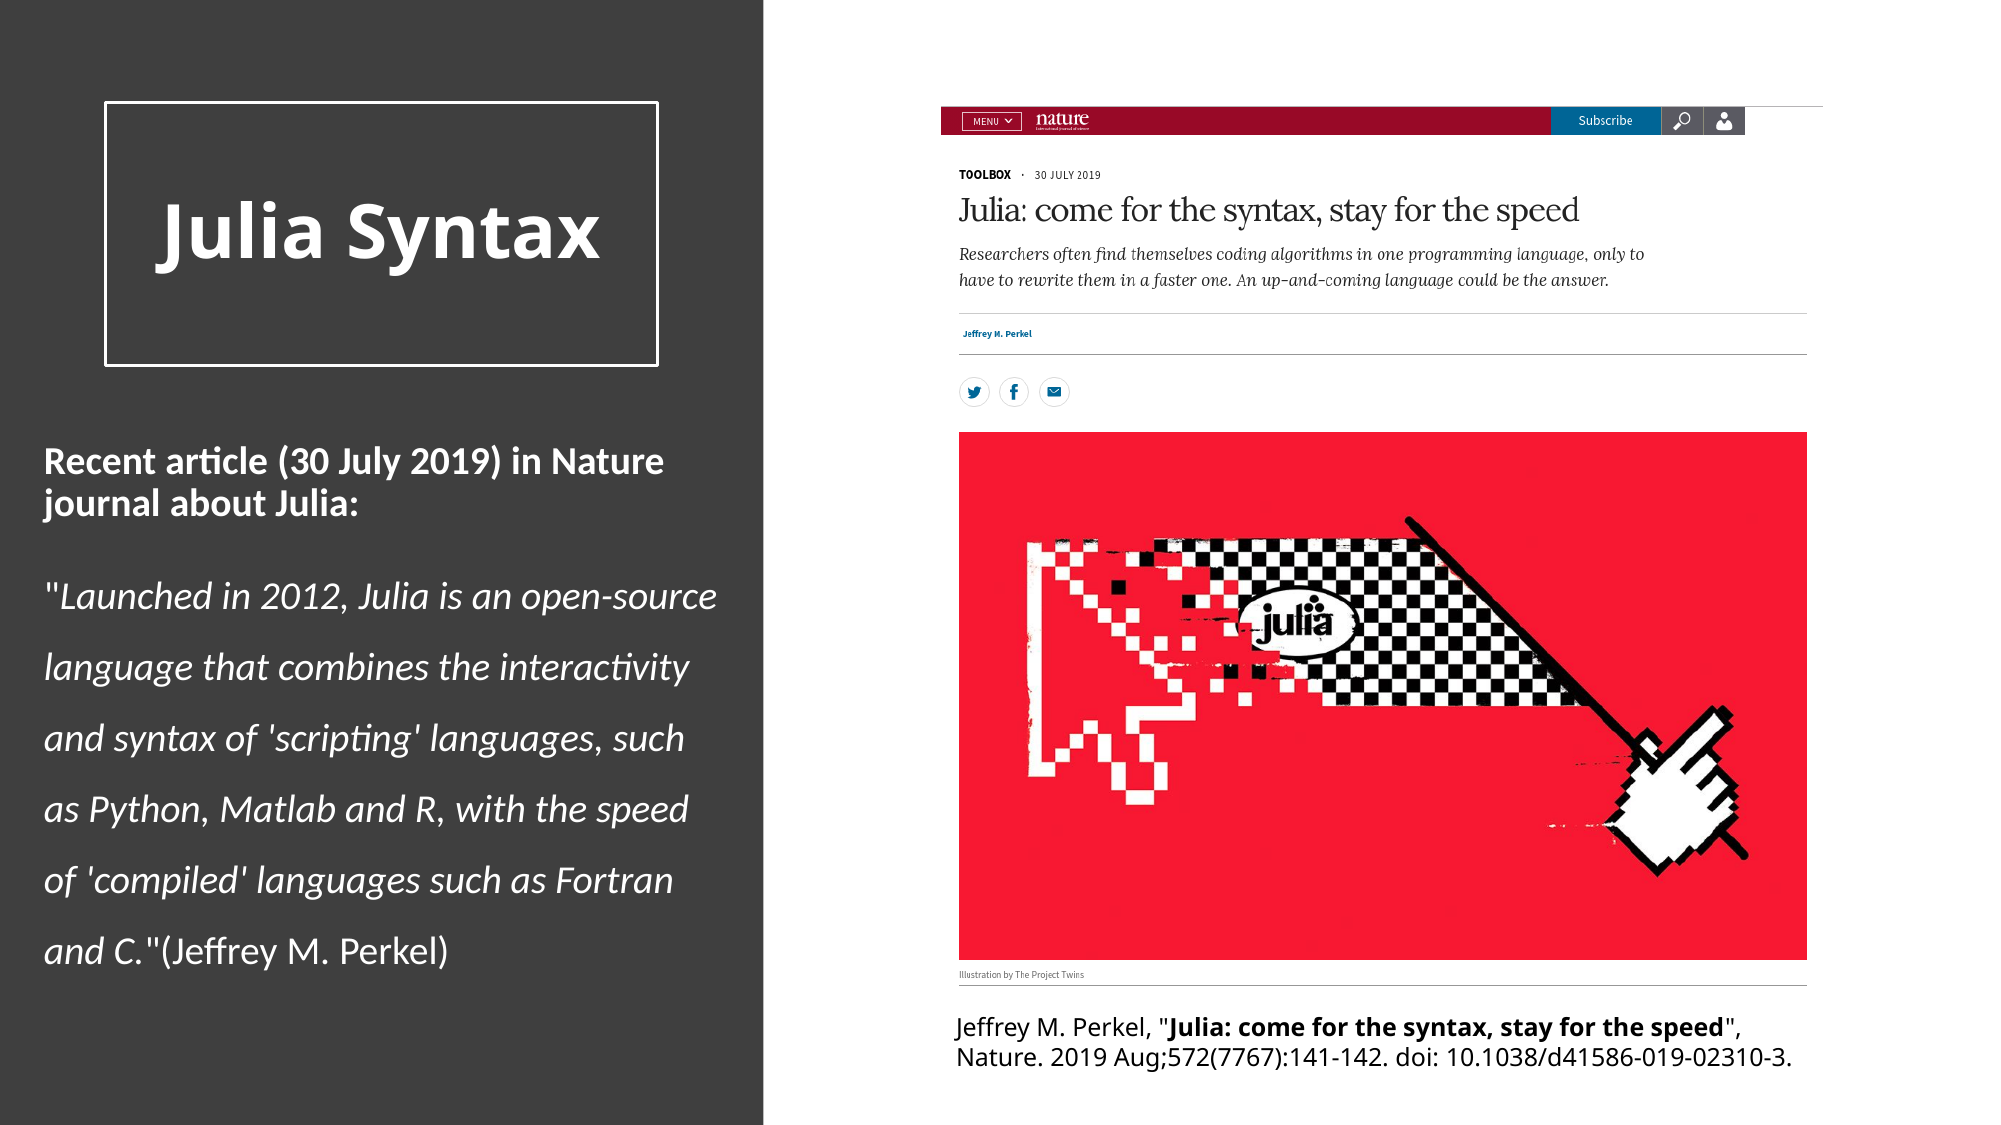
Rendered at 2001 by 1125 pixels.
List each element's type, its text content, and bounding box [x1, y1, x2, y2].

list Recent article (30 July 2019) in Nature journal about Julia: "Launched in 2012, Julia is an open-source language that combines the interactivity and syntax of 'scripting' languages, such as Python, Matlab and R, with the speed of 'compiled' languages such as Fortran and C."(Jeffrey M. Perkel) [29, 432, 738, 994]
picture [941, 105, 1823, 993]
text_box Jeffrey M. Perkel, "Julia: come for the syntax, stay for the speed", Nature. 2019 Aug;572(7767):141-142. doi: 10.1038/d41586-019-02310-3. [941, 1003, 1823, 1079]
text_box [0, 0, 764, 1125]
title Julia Syntax [105, 102, 658, 366]
